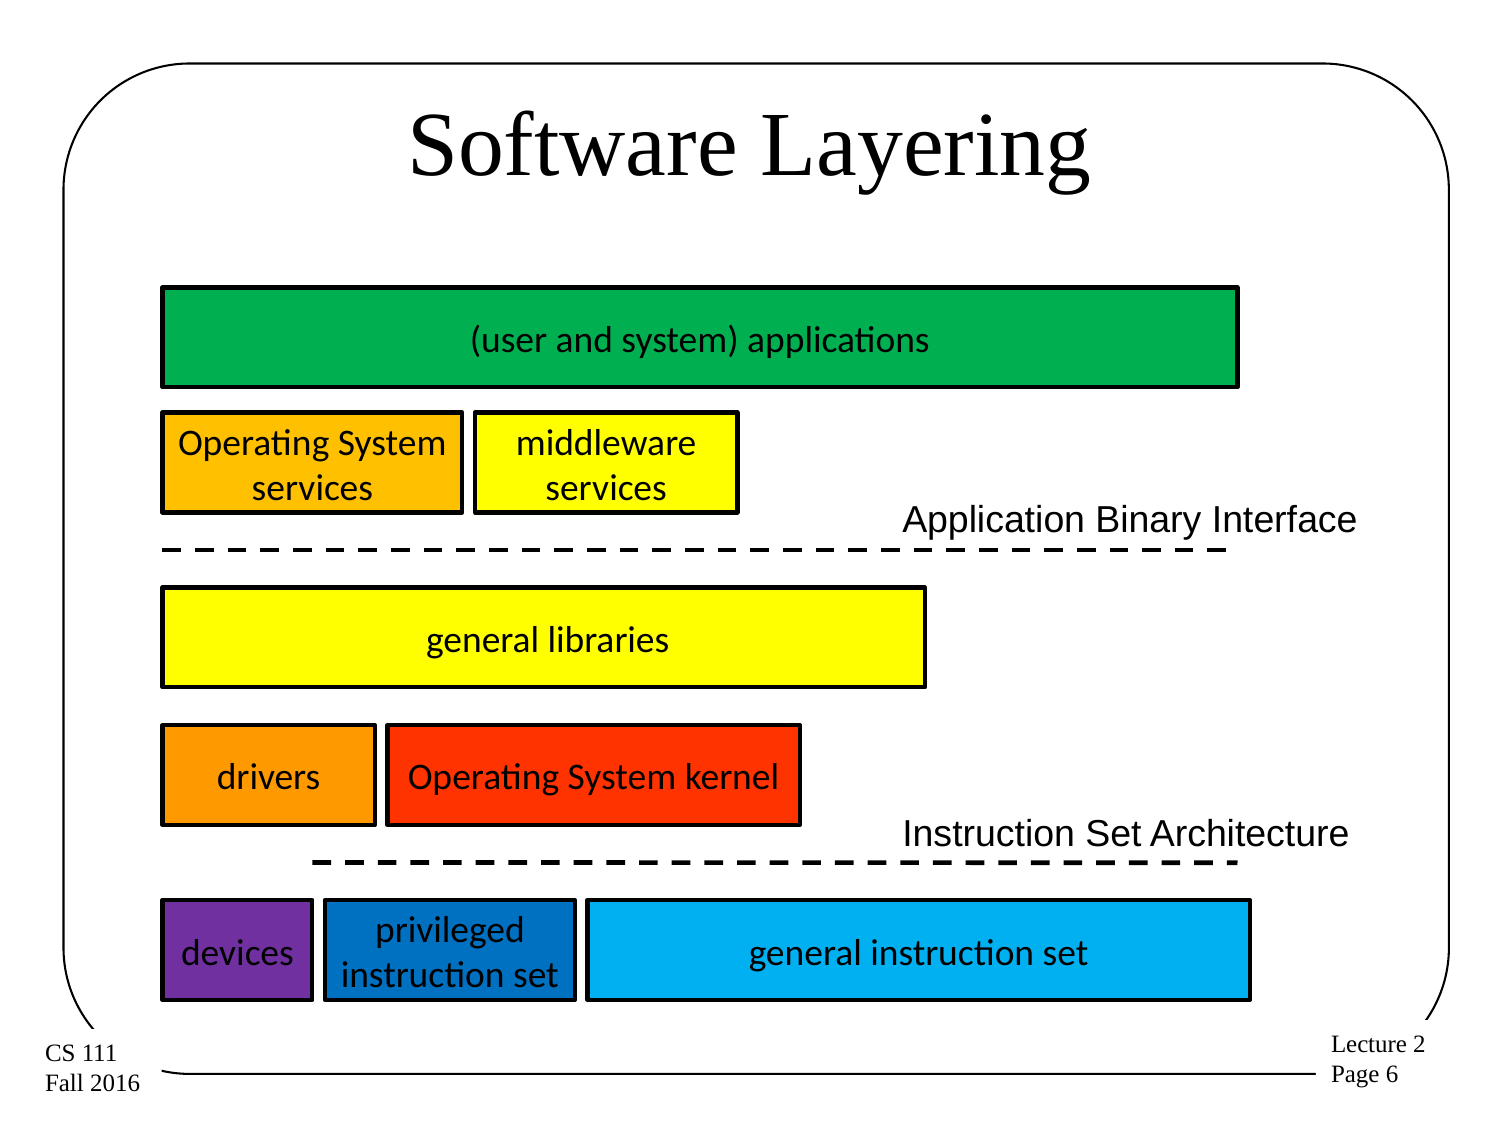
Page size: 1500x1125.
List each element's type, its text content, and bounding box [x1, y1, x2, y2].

text_box Operating System kernel [385, 723, 802, 827]
text_box devices [160, 898, 314, 1002]
title Software Layering [74, 44, 1426, 233]
text_box privileged instruction set [323, 898, 577, 1002]
text_box Application Binary Interface [887, 487, 1375, 548]
text_box (user and system) applications [160, 285, 1240, 389]
text_box general instruction set [585, 898, 1252, 1002]
text_box general libraries [160, 585, 927, 689]
text_box Operating System services [160, 410, 464, 515]
text_box middleware services [473, 410, 740, 515]
text_box Instruction Set Architecture [887, 801, 1375, 862]
text_box drivers [160, 723, 377, 827]
